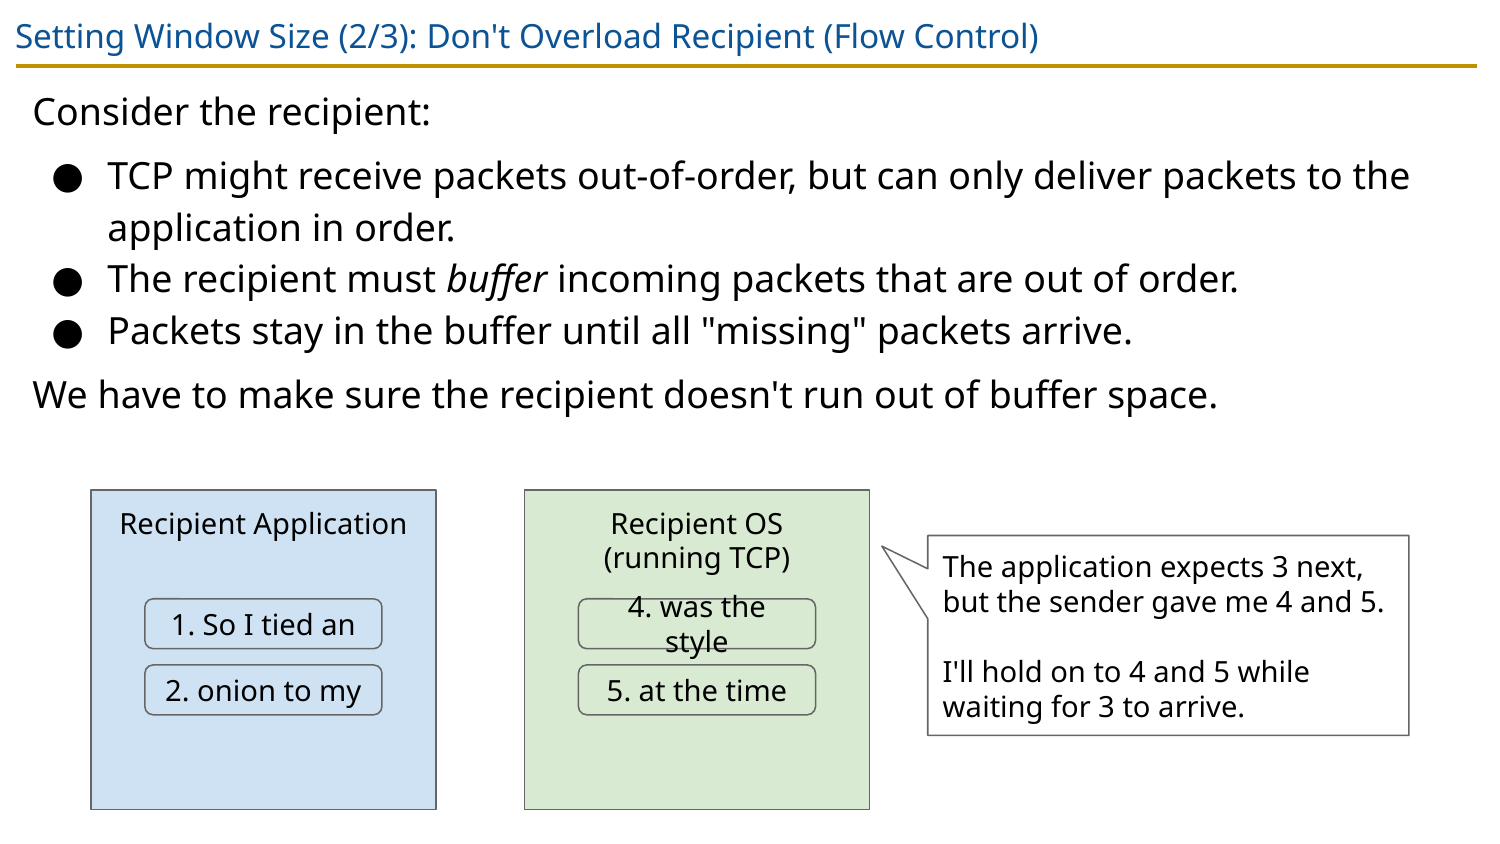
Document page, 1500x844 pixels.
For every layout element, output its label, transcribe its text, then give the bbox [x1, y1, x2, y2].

text_box Recipient Application [90, 489, 436, 810]
text_box 1. So I tied an [144, 598, 382, 649]
text_box 4. was the style [578, 598, 816, 649]
list Consider the recipient: TCP might receive packets out-of-order, but can only deliver packets to the application in order. The recipient must buffer incoming packets that are out of order. Packets stay in the buffer until all "missing" packets arrive. We have to make sure the recipient doesn't run out of buffer space. [17, 65, 1480, 447]
text_box Recipient OS (running TCP) [524, 489, 870, 810]
text_box The application expects 3 next, but the sender gave me 4 and 5. I'll hold on to 4 and 5 while waiting for 3 to arrive. [881, 535, 1409, 736]
text_box 5. at the time [578, 664, 816, 715]
text_box 2. onion to my [144, 664, 382, 715]
title Setting Window Size (2/3): Don't Overload Recipient (Flow Control) [0, 0, 1398, 65]
